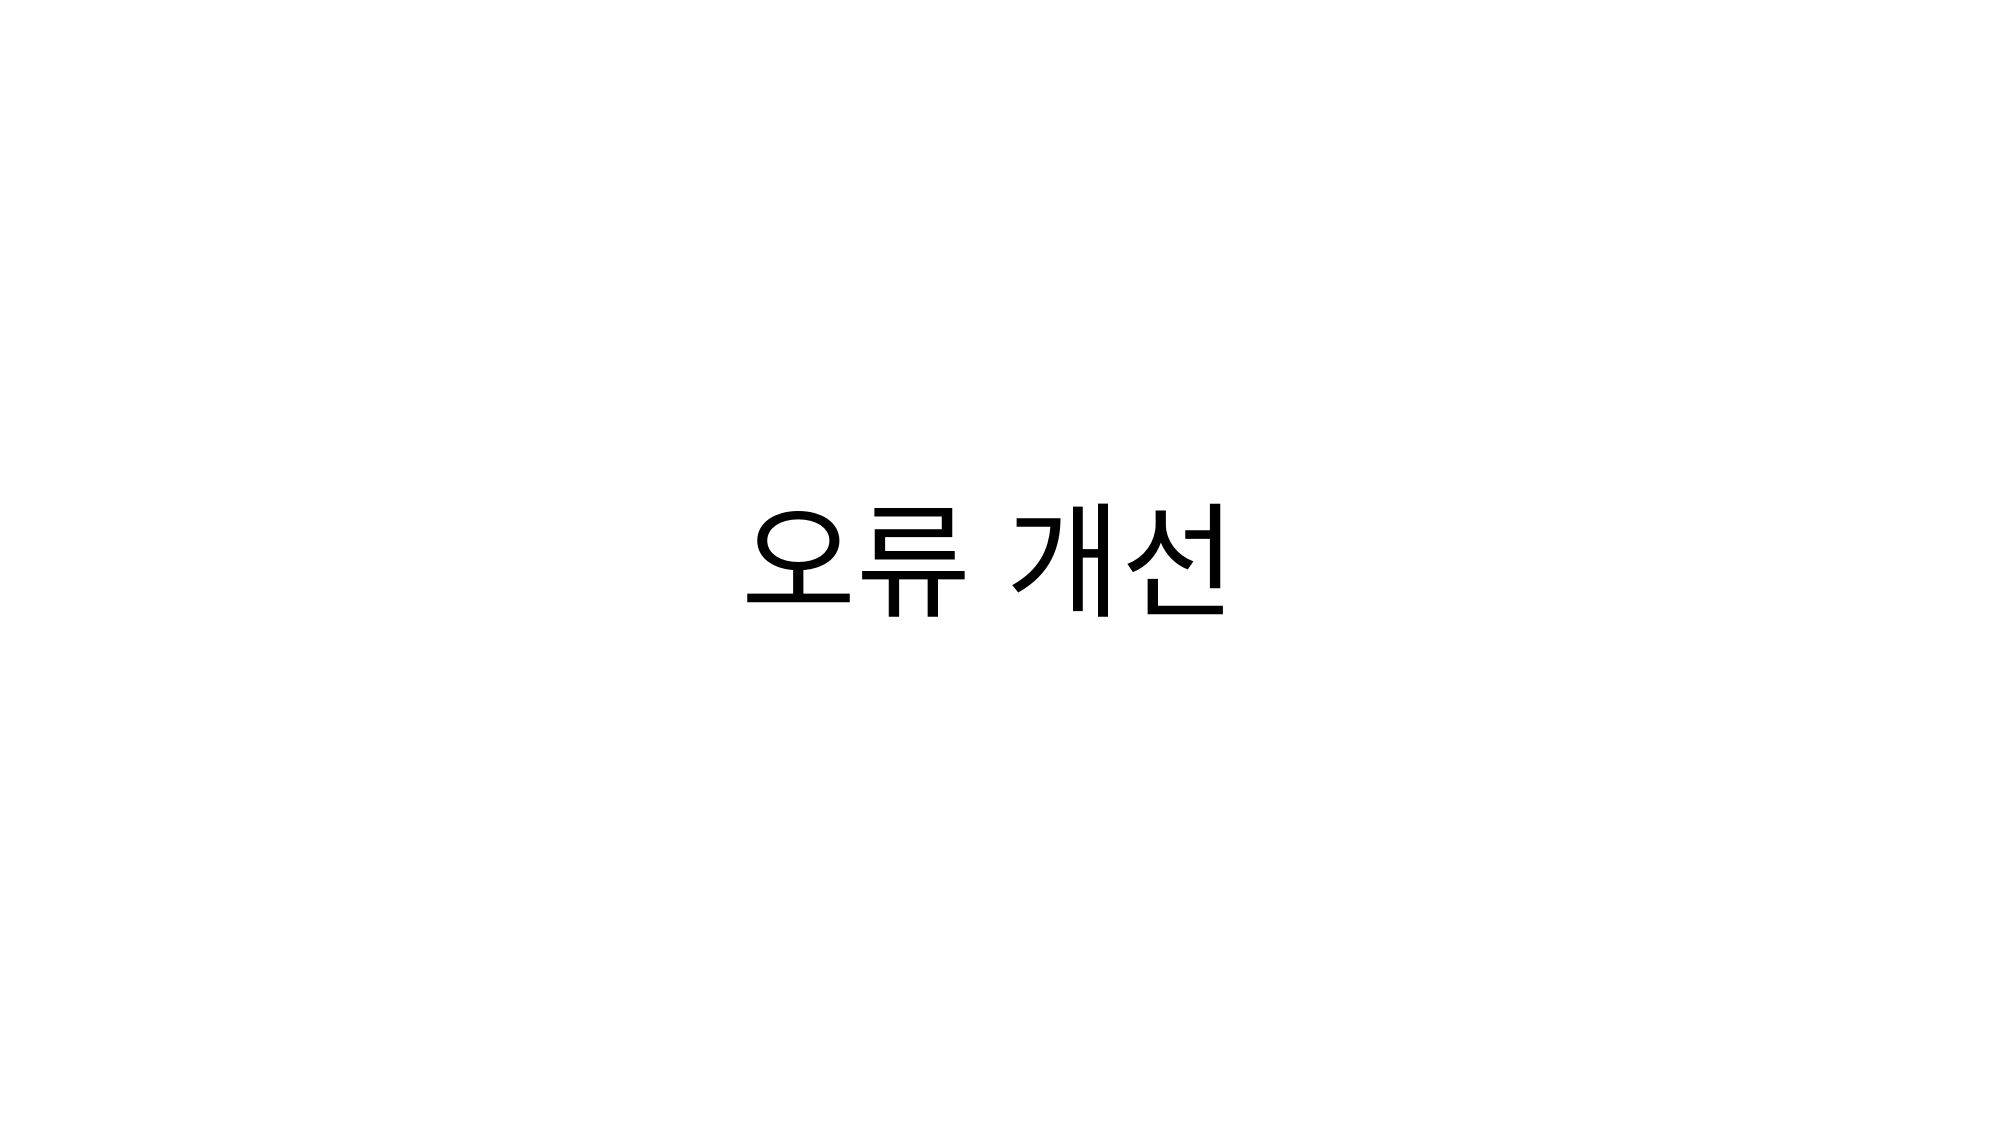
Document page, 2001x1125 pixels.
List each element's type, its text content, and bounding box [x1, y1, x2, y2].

title 오류 개선 [0, 403, 1978, 643]
